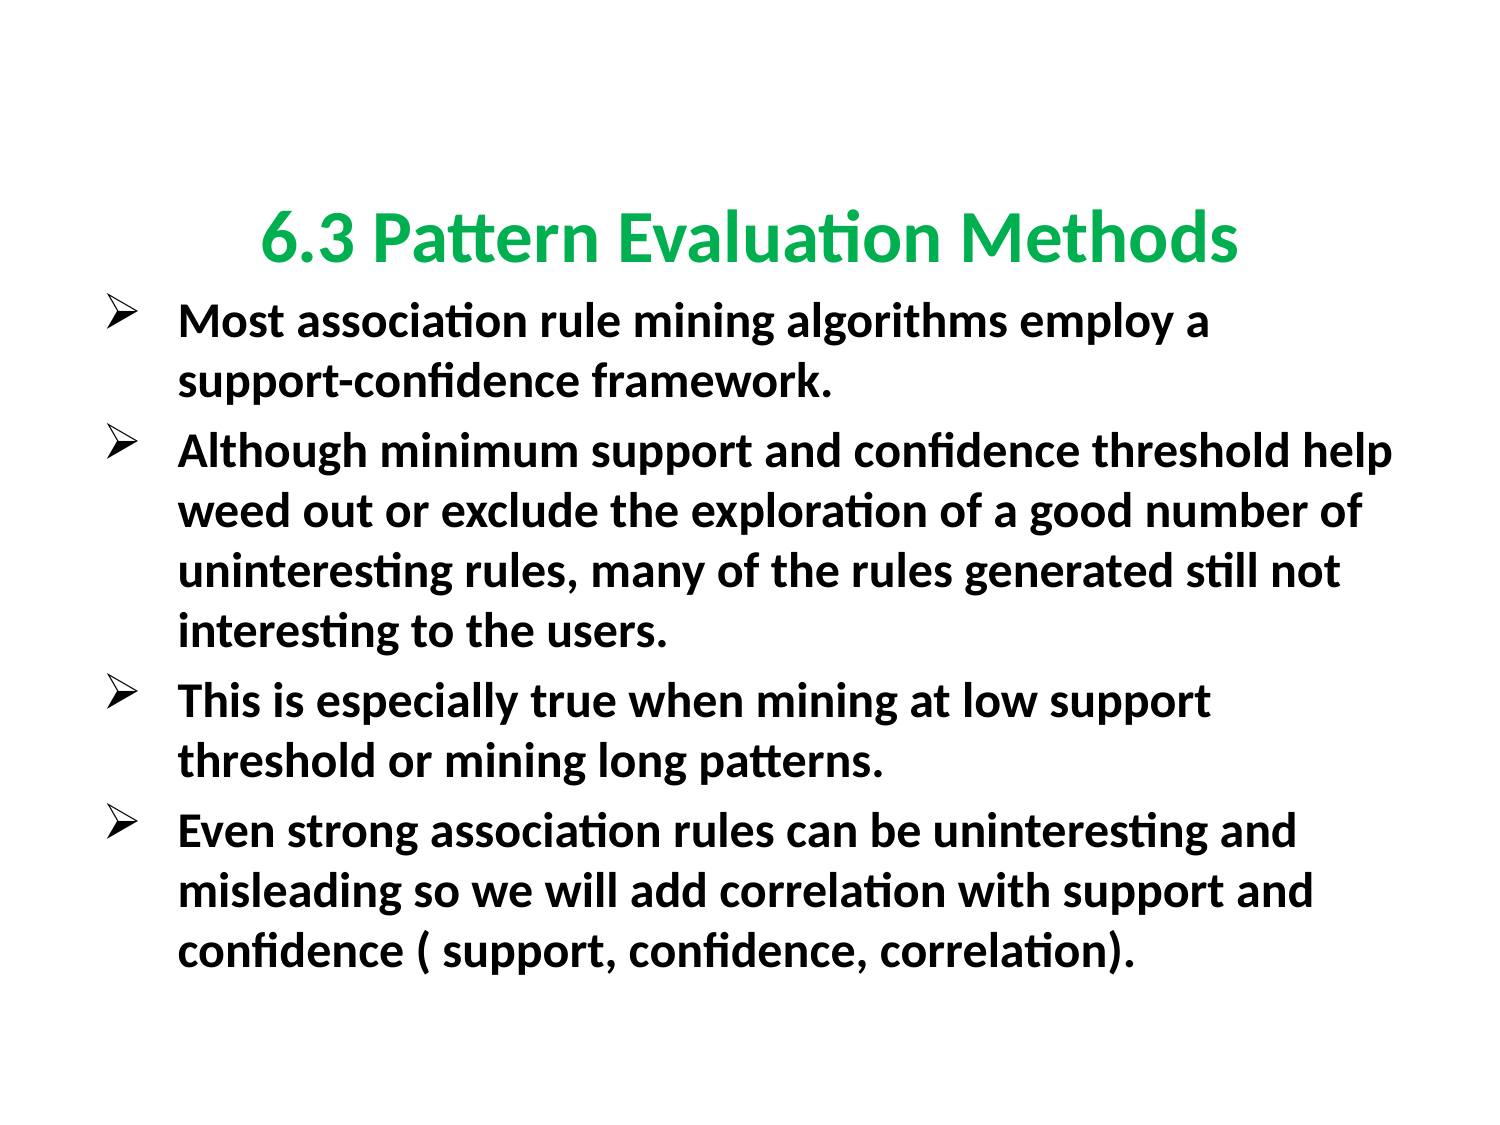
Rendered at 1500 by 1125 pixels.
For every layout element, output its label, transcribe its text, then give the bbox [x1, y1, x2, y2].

subtitle 6.3 Pattern Evaluation Methods Most association rule mining algorithms employ a support-confidence framework. Although minimum support and confidence threshold help weed out or exclude the exploration of a good number of uninteresting rules, many of the rules generated still not interesting to the users. This is especially true when mining at low support threshold or mining long patterns. Even strong association rules can be uninteresting and misleading so we will add correlation with support and confidence ( support, confidence, correlation). [87, 75, 1413, 1063]
